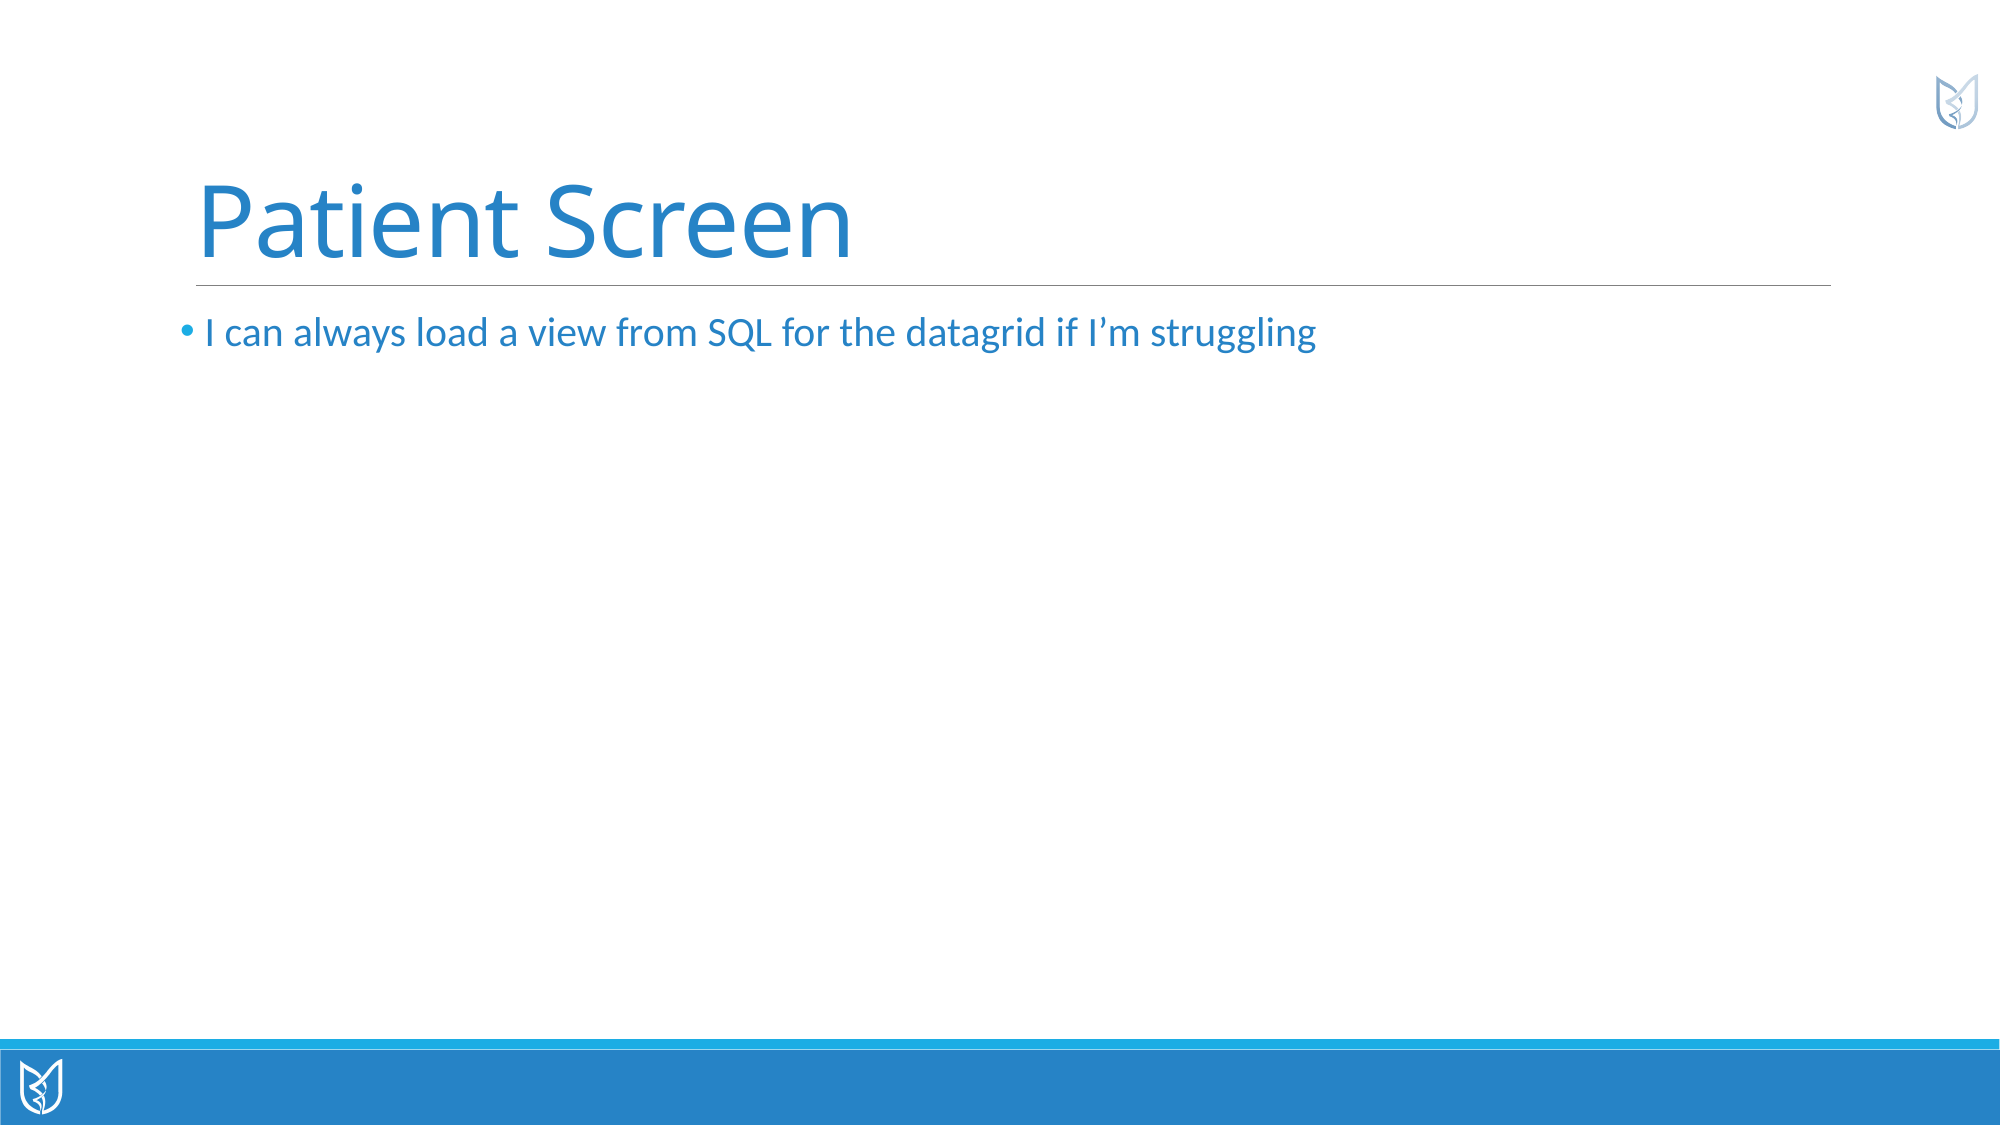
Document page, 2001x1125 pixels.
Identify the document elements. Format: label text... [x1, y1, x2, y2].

picture [15, 1055, 67, 1118]
list I can always load a view from SQL for the datagrid if I’m struggling [180, 302, 1830, 963]
title Patient Screen [180, 47, 1830, 285]
picture [1931, 71, 1984, 134]
